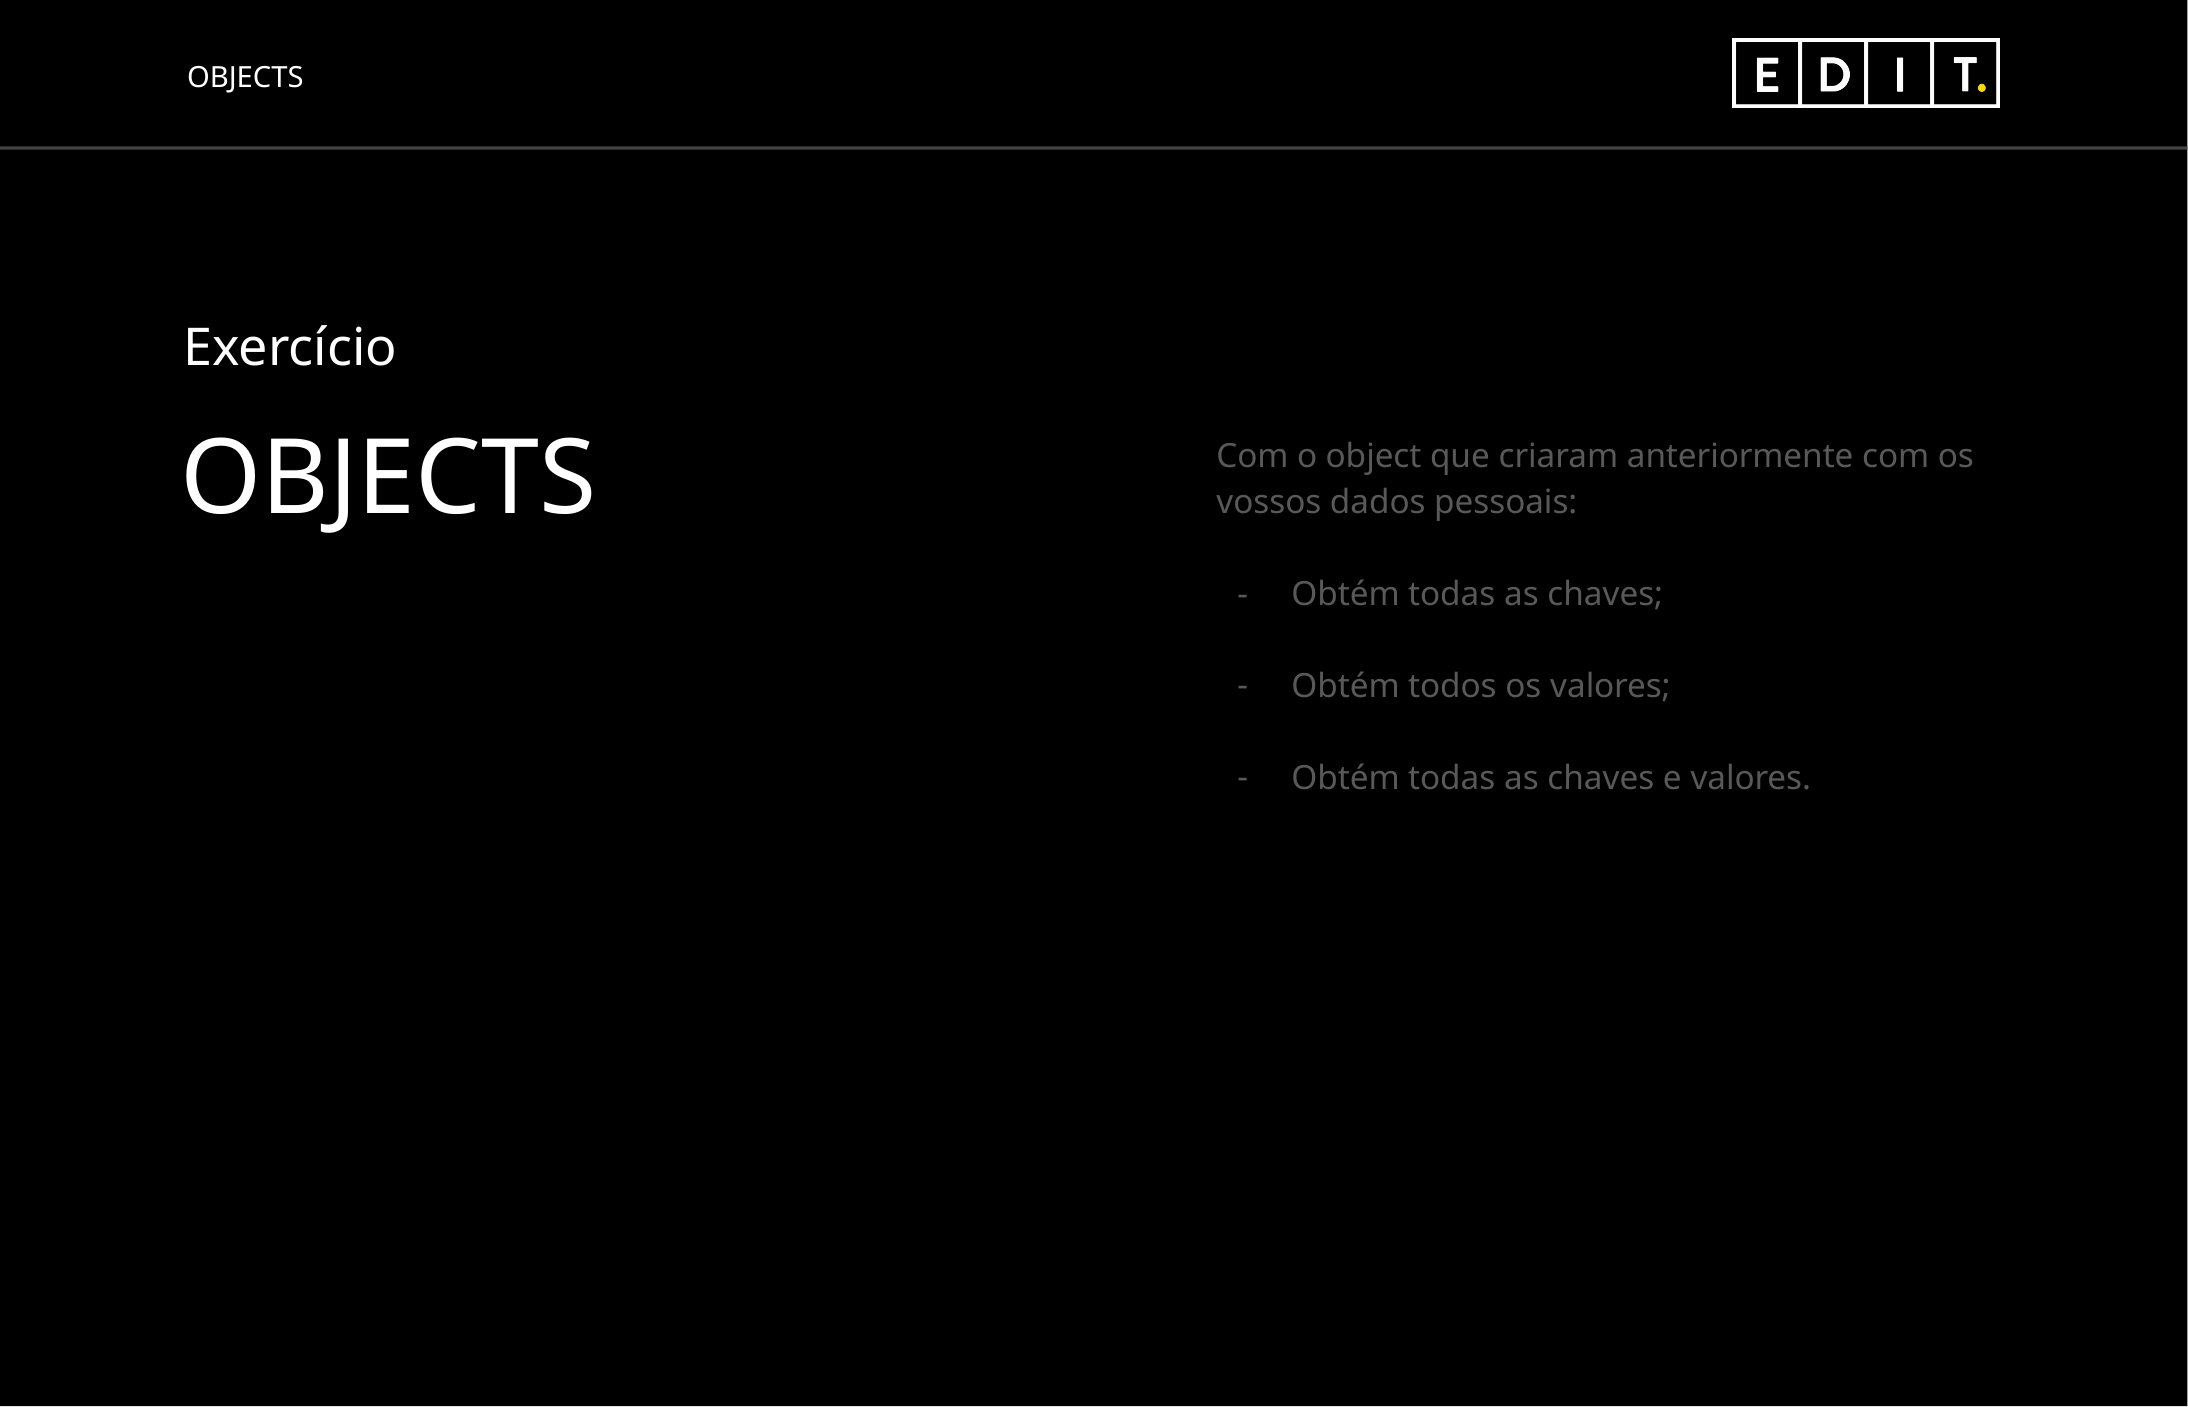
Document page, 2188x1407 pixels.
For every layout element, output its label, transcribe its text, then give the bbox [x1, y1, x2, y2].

text_box [0, 0, 2188, 146]
text_box [0, 146, 2188, 150]
text_box [0, 150, 2188, 1407]
text_box Com o object que criaram anteriormente com os vossos dados pessoais: Obtém todas as chaves; Obtém todos os valores; Obtém todas as chaves e valores. [1216, 428, 2000, 1318]
picture [1731, 38, 2001, 108]
text_box Exercício [183, 312, 968, 364]
text_box OBJECTS [187, 58, 1710, 87]
text_box OBJECTS [180, 428, 971, 725]
